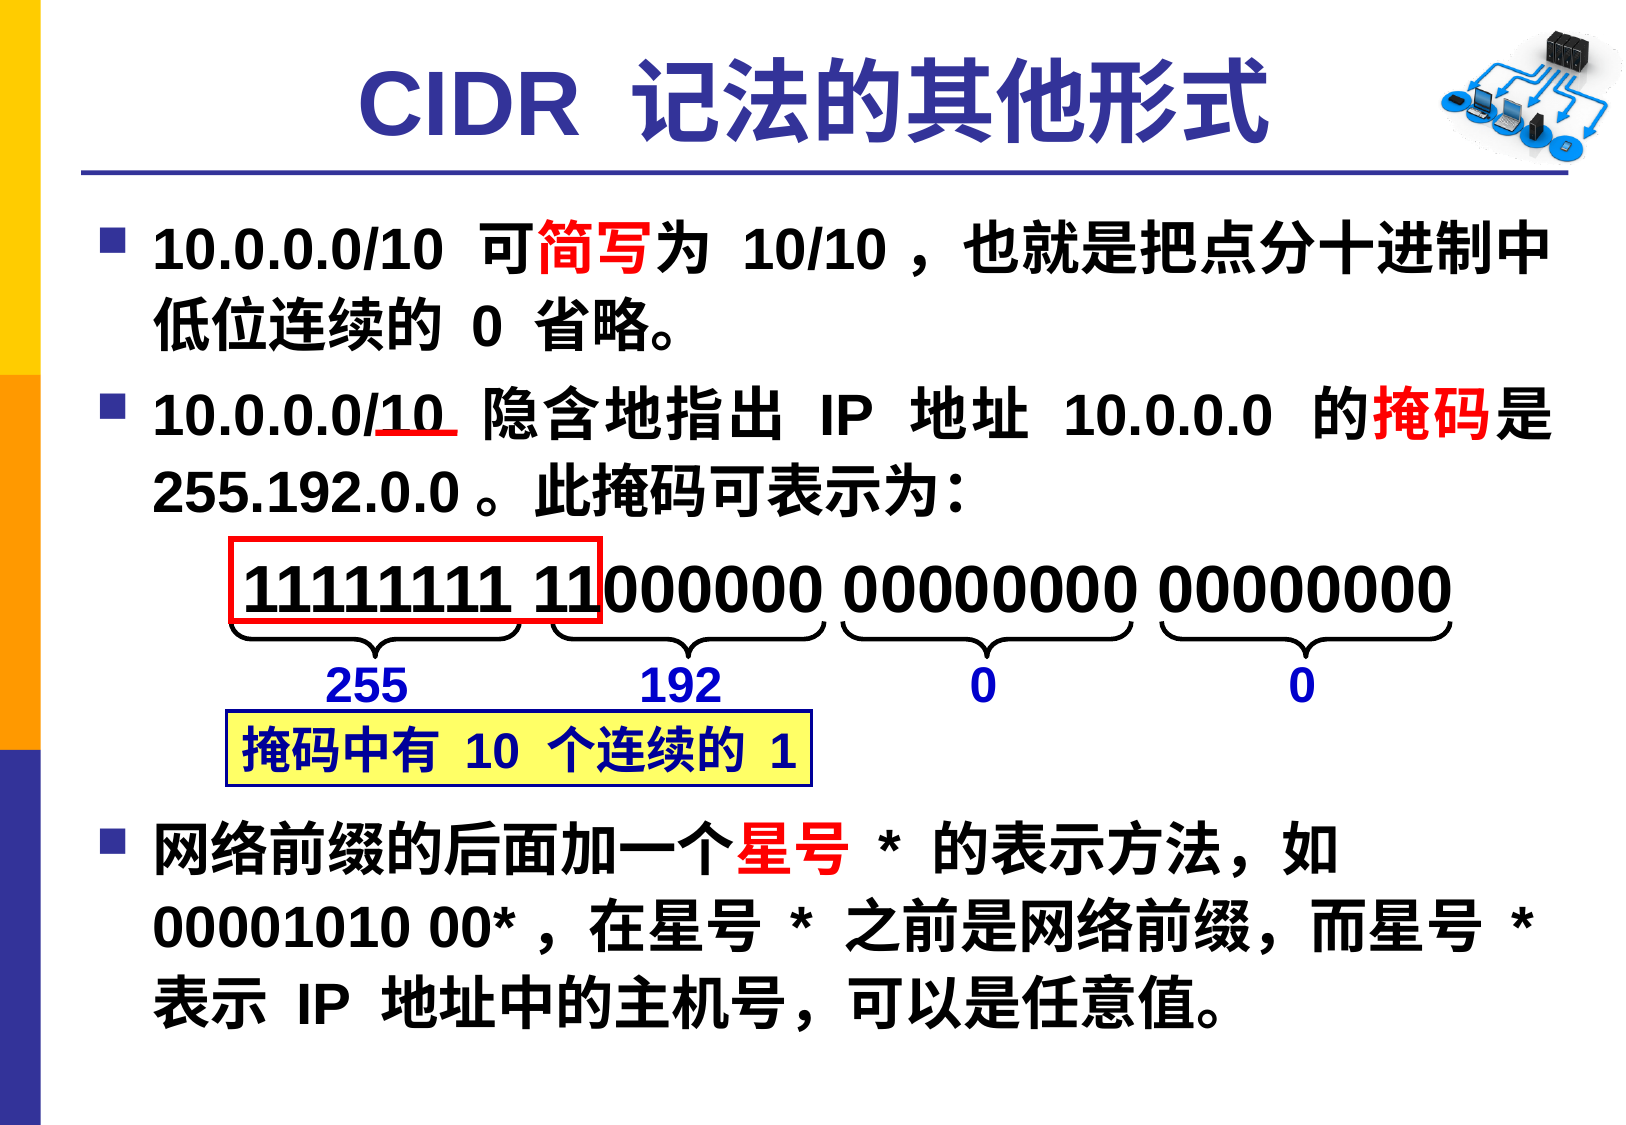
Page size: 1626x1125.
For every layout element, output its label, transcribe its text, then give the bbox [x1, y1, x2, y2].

text_box 11111111 11000000 00000000 00000000 [805, 538, 1469, 634]
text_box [805, 621, 1451, 722]
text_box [230, 432, 801, 787]
list 10.0.0.0/10 可简写为 10/10，也就是把点分十进制中低位连续的 0 省略。 10.0.0.0/10 隐含地指出 IP 地址 10.0.0.0 的掩码是 255.192.0.0。此掩码可表示为： 网络前缀的后面加一个星号 * 的表示方法，如 00001010 00*，在星号 * 之前是网络前缀，而星号 * 表示 IP 地址中的主机号，可以是任意值。 [81, 196, 1569, 1006]
title CIDR 记法的其他形式 [81, 30, 1569, 161]
picture [1438, 30, 1624, 165]
